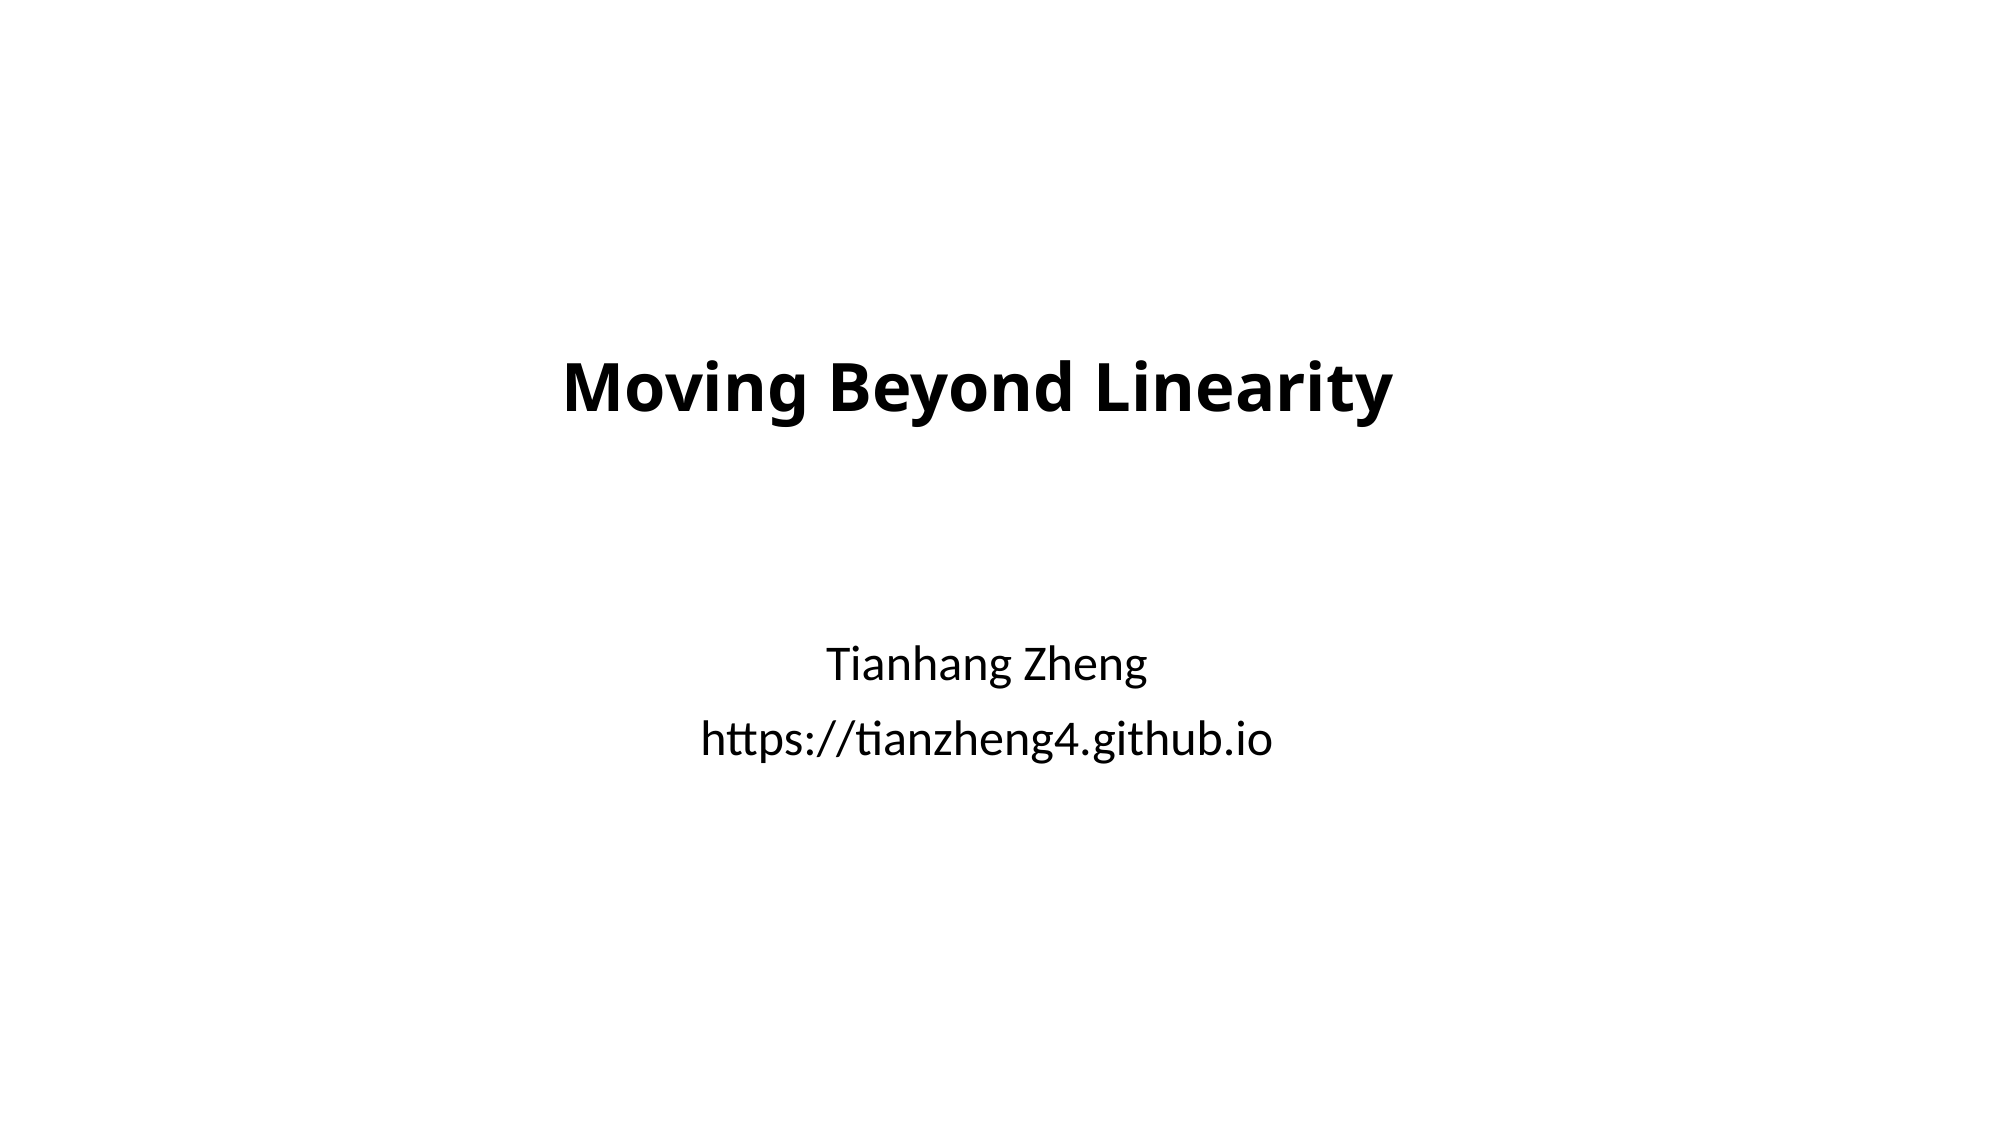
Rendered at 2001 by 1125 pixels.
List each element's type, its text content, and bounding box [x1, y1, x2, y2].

text_box Tianhang Zheng https://tianzheng4.github.io [236, 630, 1737, 853]
title Moving Beyond Linearity [236, 272, 1737, 514]
